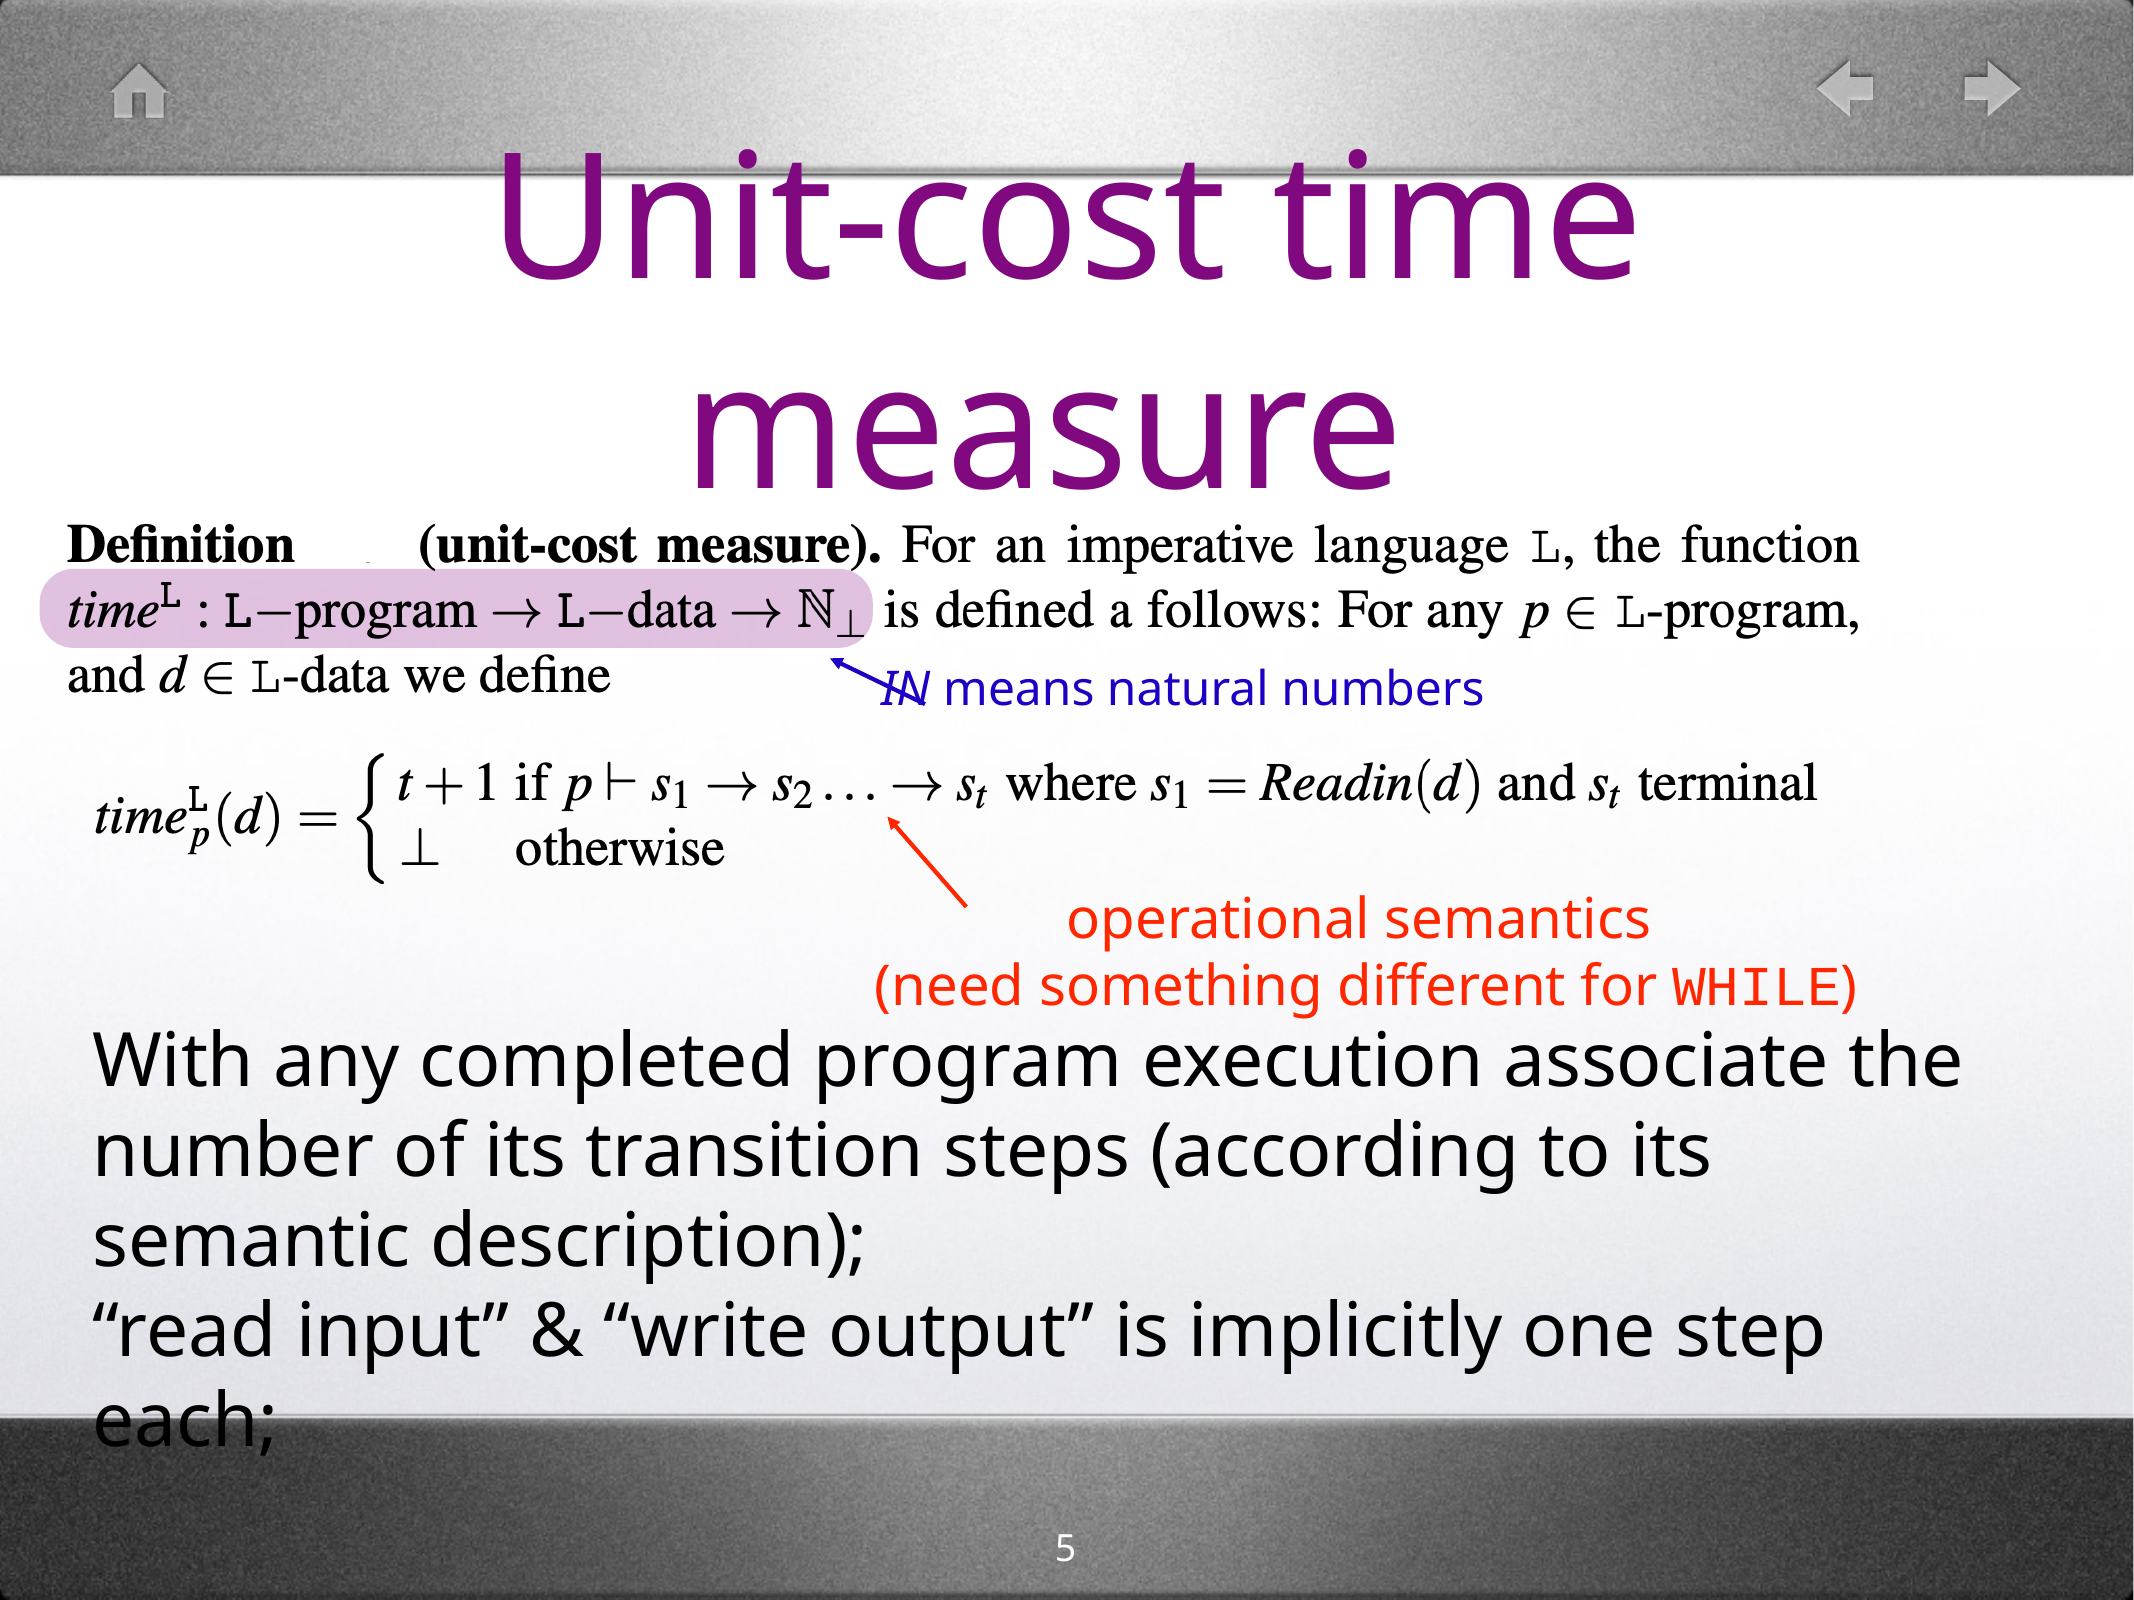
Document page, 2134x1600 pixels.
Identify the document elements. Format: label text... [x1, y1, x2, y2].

slide_number 5 [1036, 1518, 1095, 1580]
text_box [39, 583, 46, 634]
title Unit-cost time measure [207, 184, 1926, 443]
picture [0, 0, 2134, 1600]
list With any completed program execution associate the number of its transition steps (according to its semantic description); “read input” & “write output” is implicitly one step each; [83, 1039, 1992, 1434]
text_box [855, 889, 1877, 1049]
